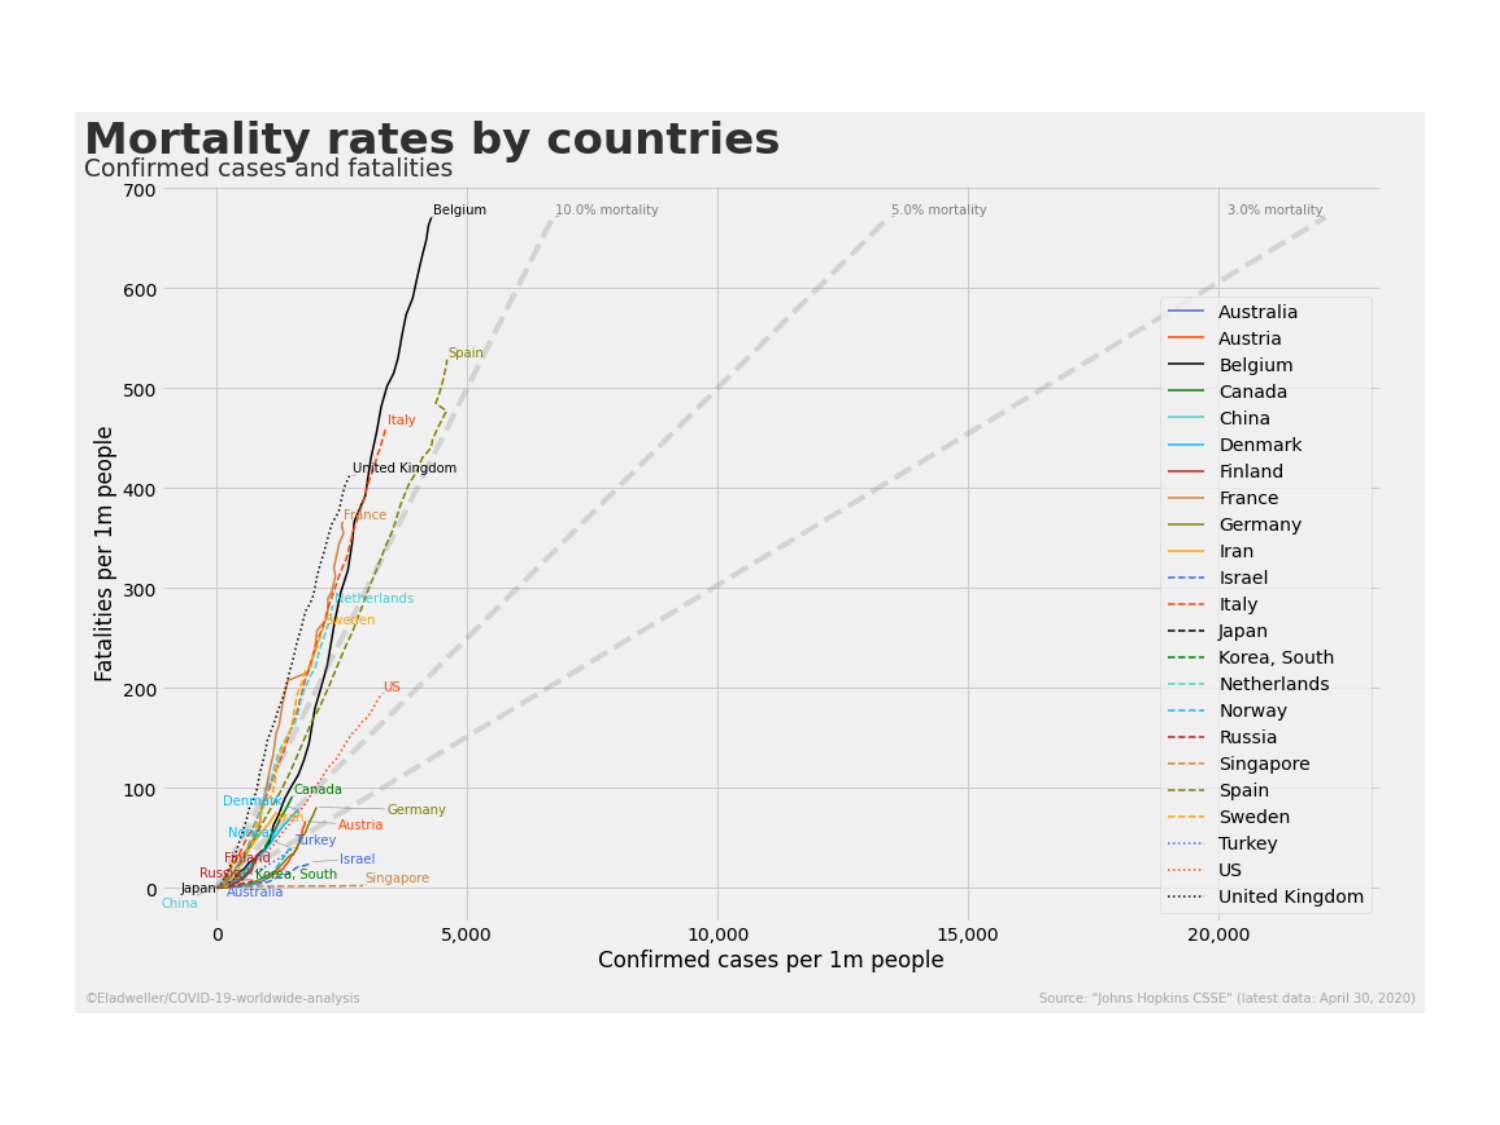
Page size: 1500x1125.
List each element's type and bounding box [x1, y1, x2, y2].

picture [74, 112, 1426, 1013]
